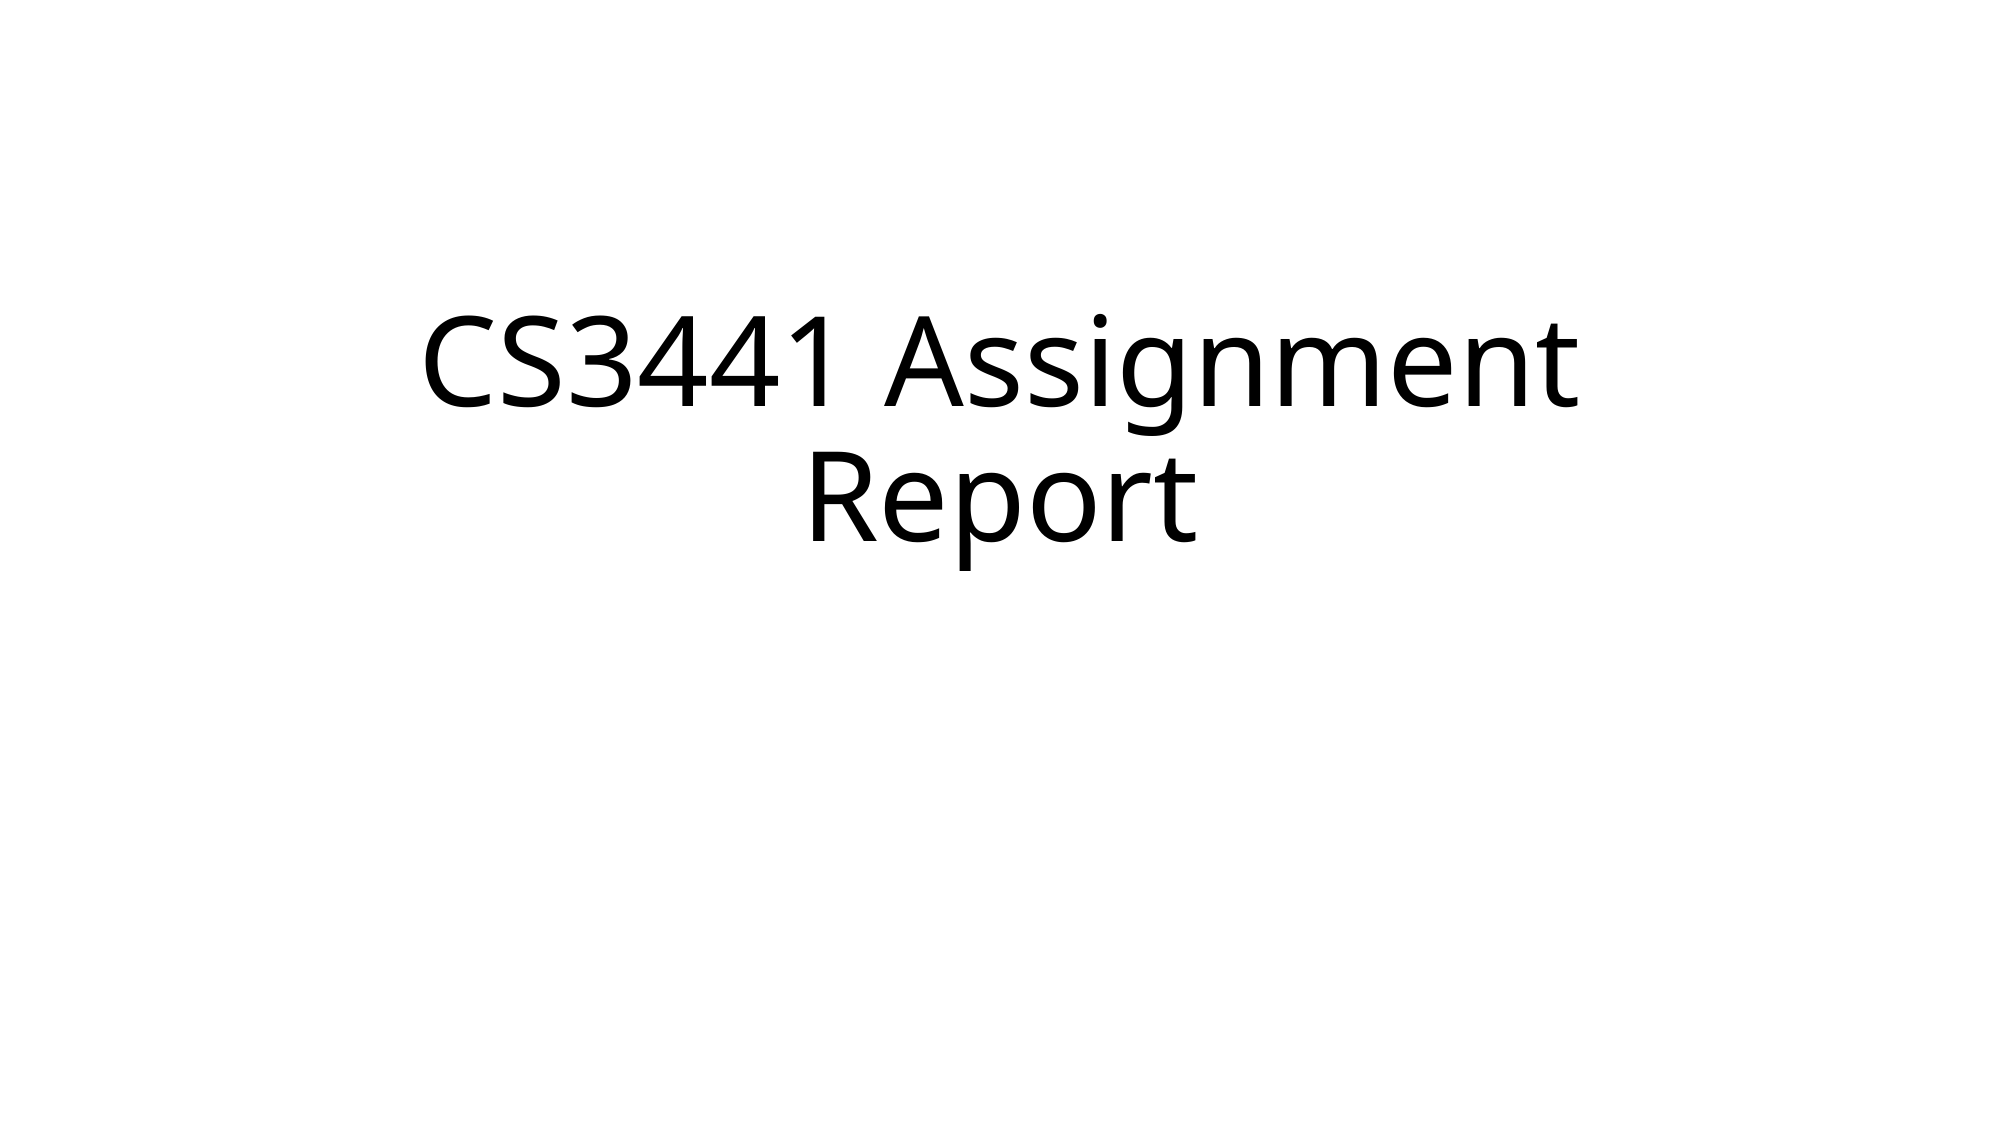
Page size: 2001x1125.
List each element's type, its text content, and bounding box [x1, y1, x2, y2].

title CS3441 Assignment Report [249, 184, 1750, 576]
